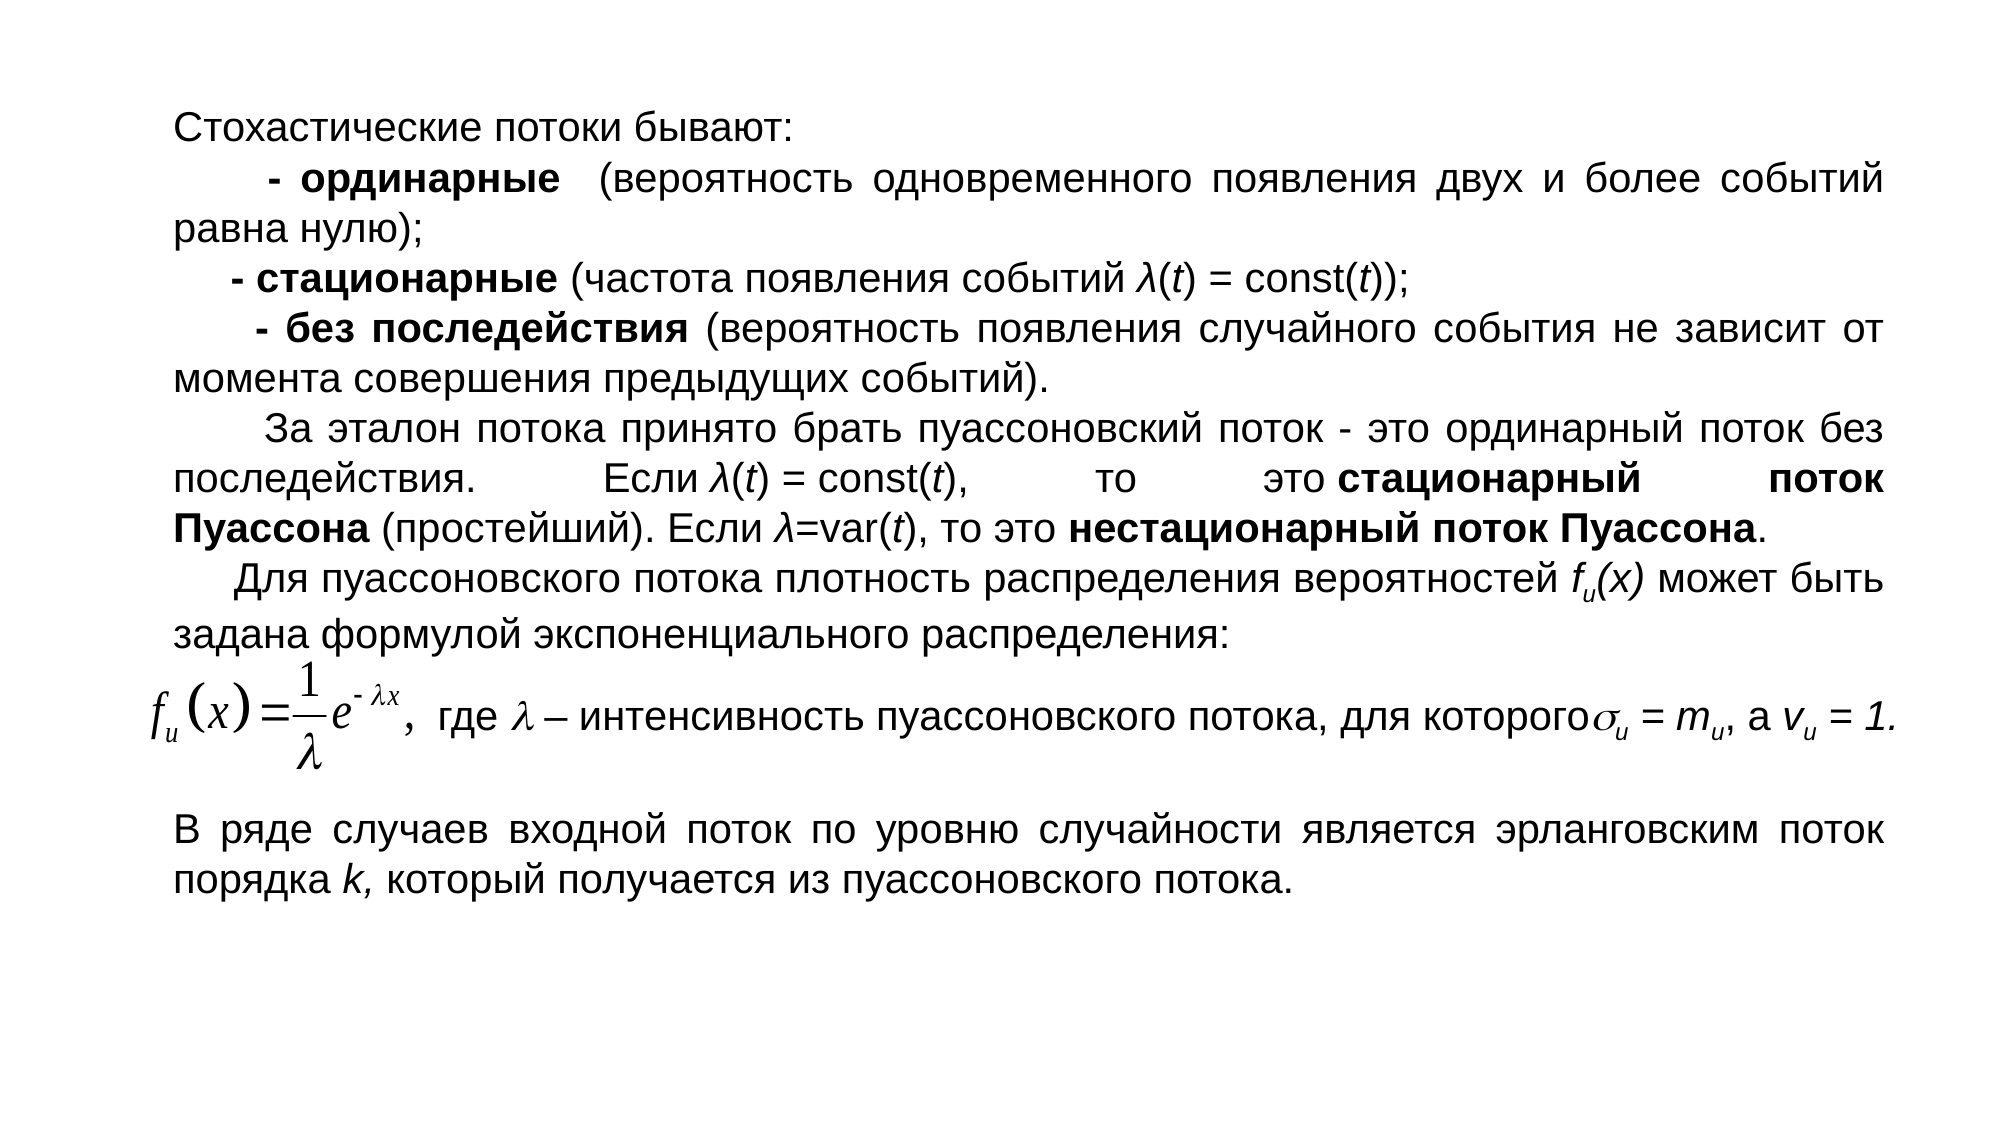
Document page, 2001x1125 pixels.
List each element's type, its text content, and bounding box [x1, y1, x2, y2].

text_box где  – интенсивность пуассоновского потока, для которогоu = mu, а vu = 1. [424, 681, 1924, 753]
text_box Стохастические потоки бывают: - ординарные (вероятность одновременного появления двух и более событий равна нулю); - стационарные (частота появления событий λ(t) = const(t)); - без последействия (вероятность появления случайного события не зависит от момента совершения предыдущих событий). За эталон потока принято брать пуассоновский поток - это ординарный поток без последействия. Если λ(t) = const(t), то это стационарный поток Пуассона (простейший). Если λ=var(t), то это нестационарный поток Пуассона. Для пуассоновского потока плотность распределения вероятностей fu(x) может быть задана формулой экспоненциального распределения: [158, 92, 1900, 715]
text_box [136, 646, 424, 782]
text_box В ряде случаев входной поток по уровню случайности является эрланговским поток порядка k, который получается из пуассоновского потока. [158, 793, 1900, 909]
